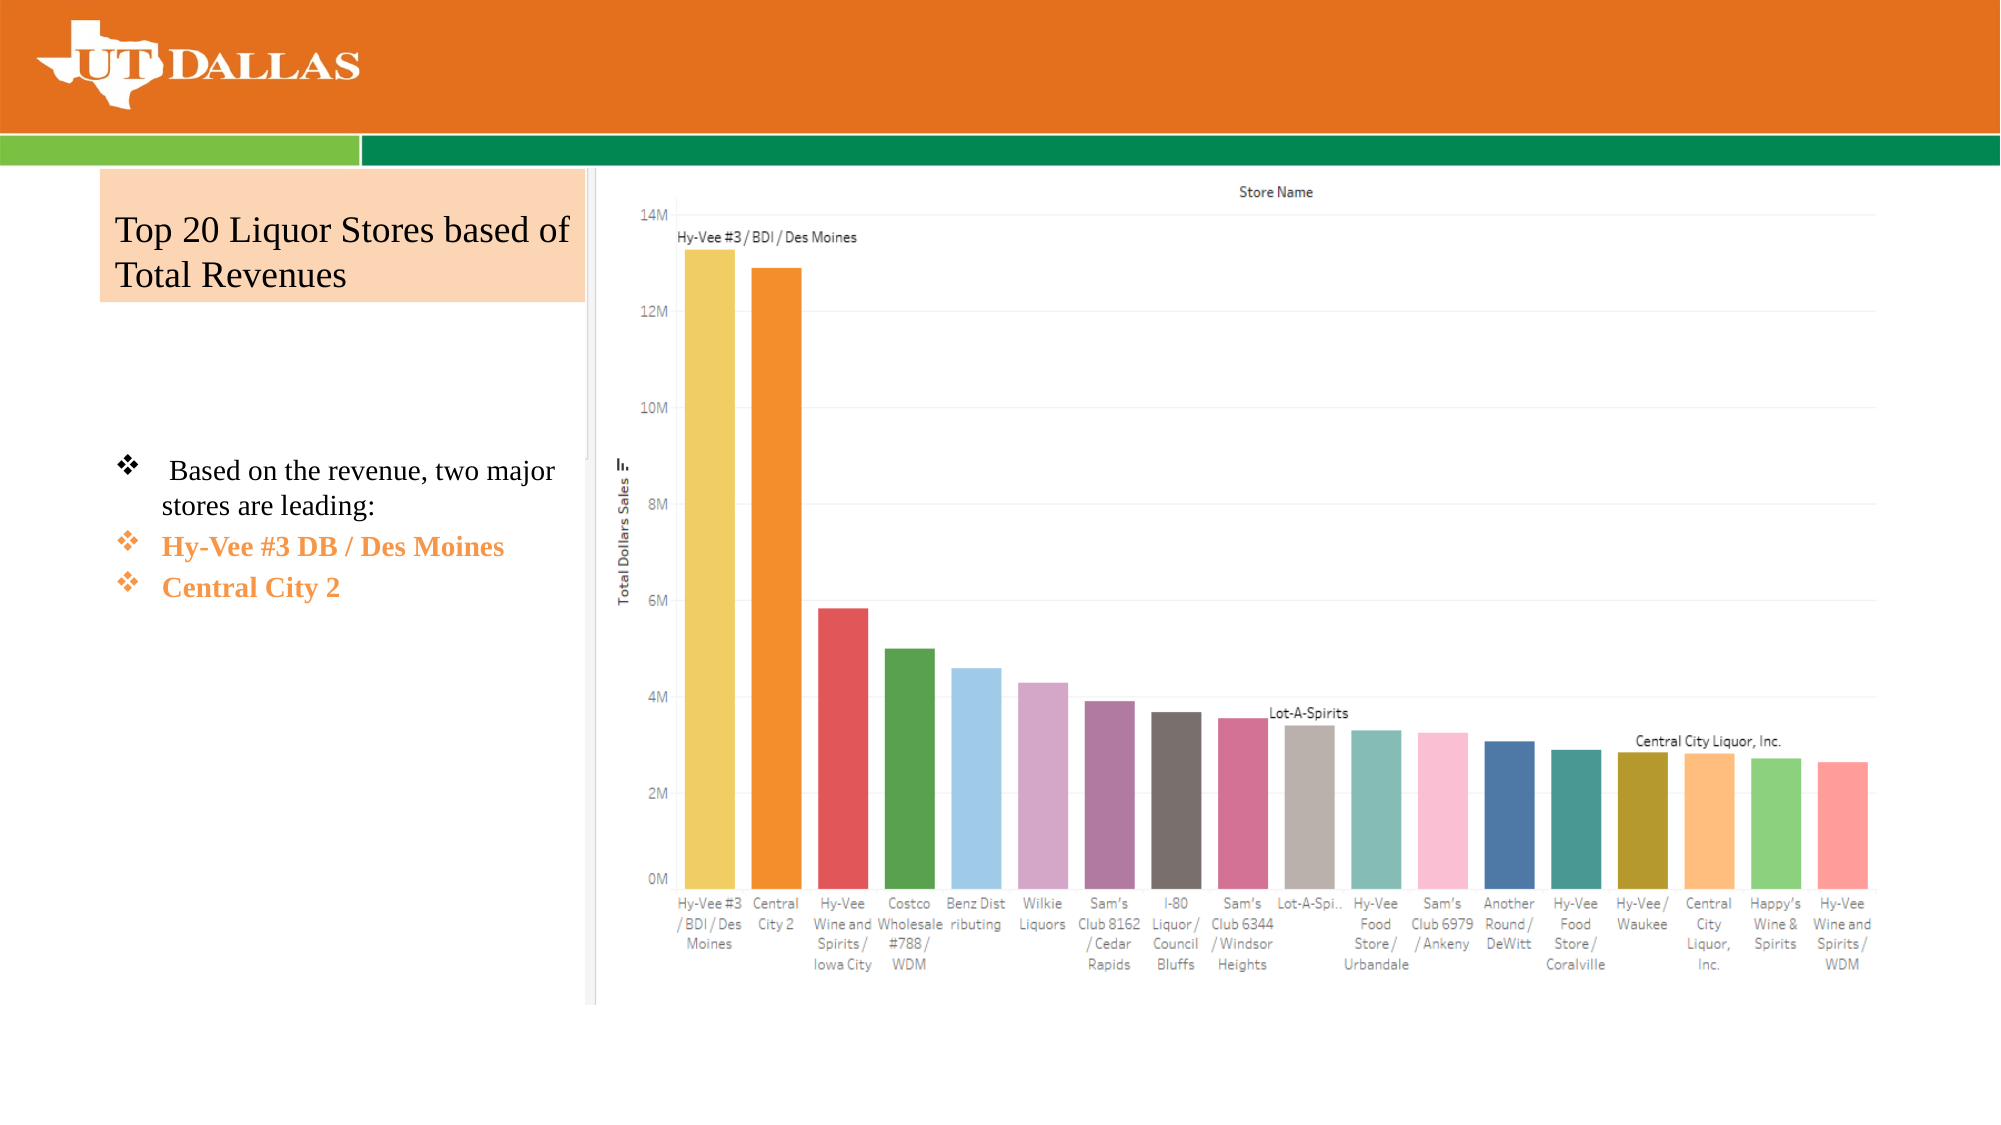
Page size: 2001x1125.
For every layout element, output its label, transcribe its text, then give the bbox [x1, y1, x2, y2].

picture [0, 0, 2000, 1125]
list Based on the revenue, two major stores are leading: Hy-Vee #3 DB / Des Moines Central City 2 [99, 443, 580, 888]
title Top 20 Liquor Stores based of Total Revenues [99, 168, 584, 303]
